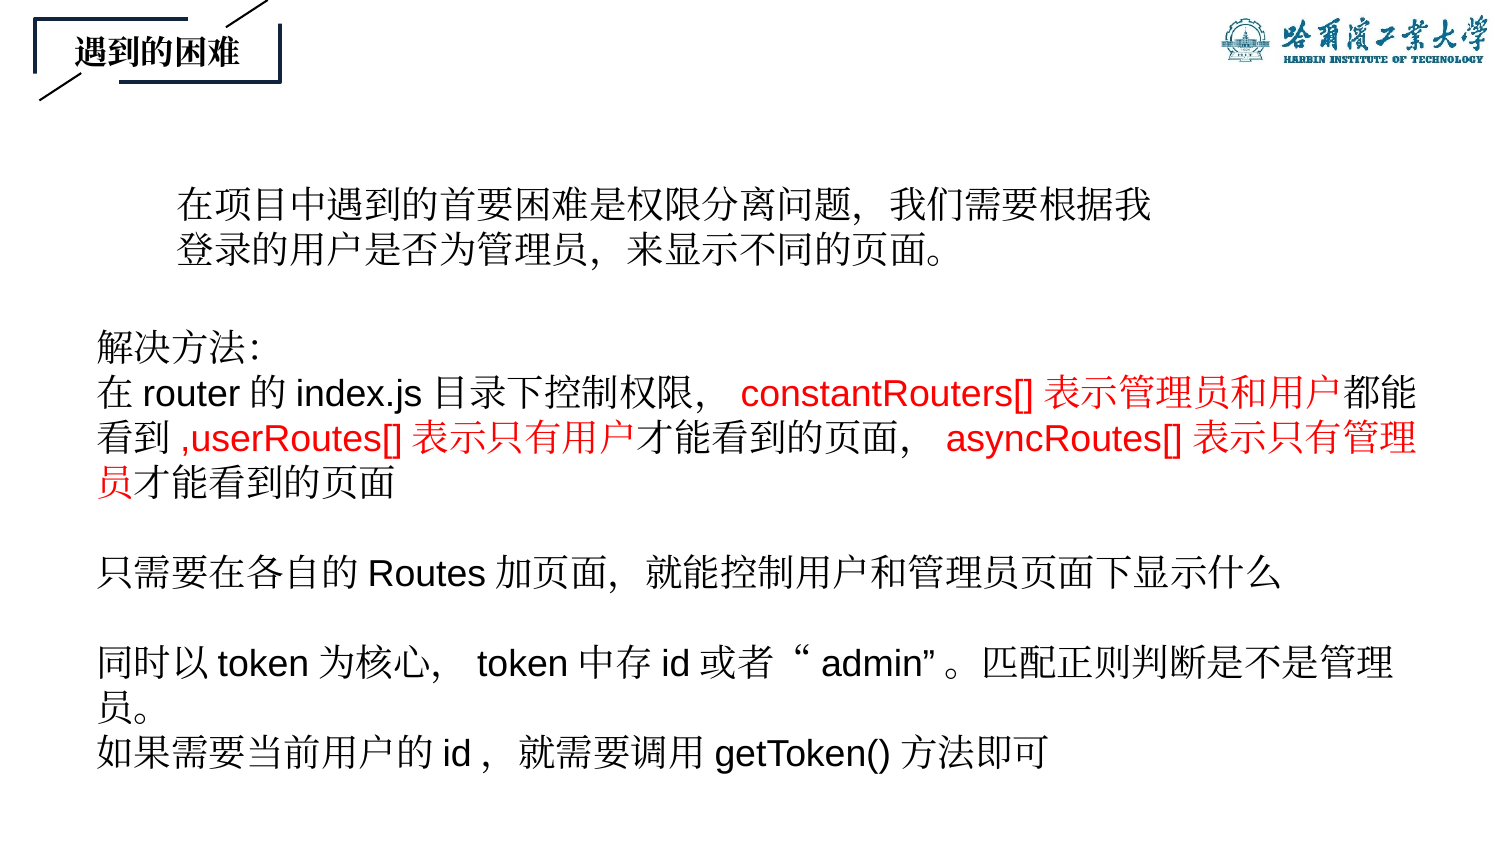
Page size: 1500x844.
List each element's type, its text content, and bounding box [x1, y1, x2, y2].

text_box 在项目中遇到的首要困难是权限分离问题，我们需要根据我登录的用户是否为管理员，来显示不同的页面。 [162, 173, 1202, 279]
text_box 解决方法： 在router的index.js目录下控制权限，constantRouters[]表示管理员和用户都能看到,userRoutes[]表示只有用户才能看到的页面，asyncRoutes[]表示只有管理员才能看到的页面 只需要在各自的Routes加页面，就能控制用户和管理员页面下显示什么 同时以token为核心，token中存id或者“admin”。匹配正则判断是不是管理员。 如果需要当前用户的id，就需要调用getToken()方法即可 [81, 316, 1440, 781]
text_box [0, 0, 324, 101]
picture [1219, 9, 1493, 71]
